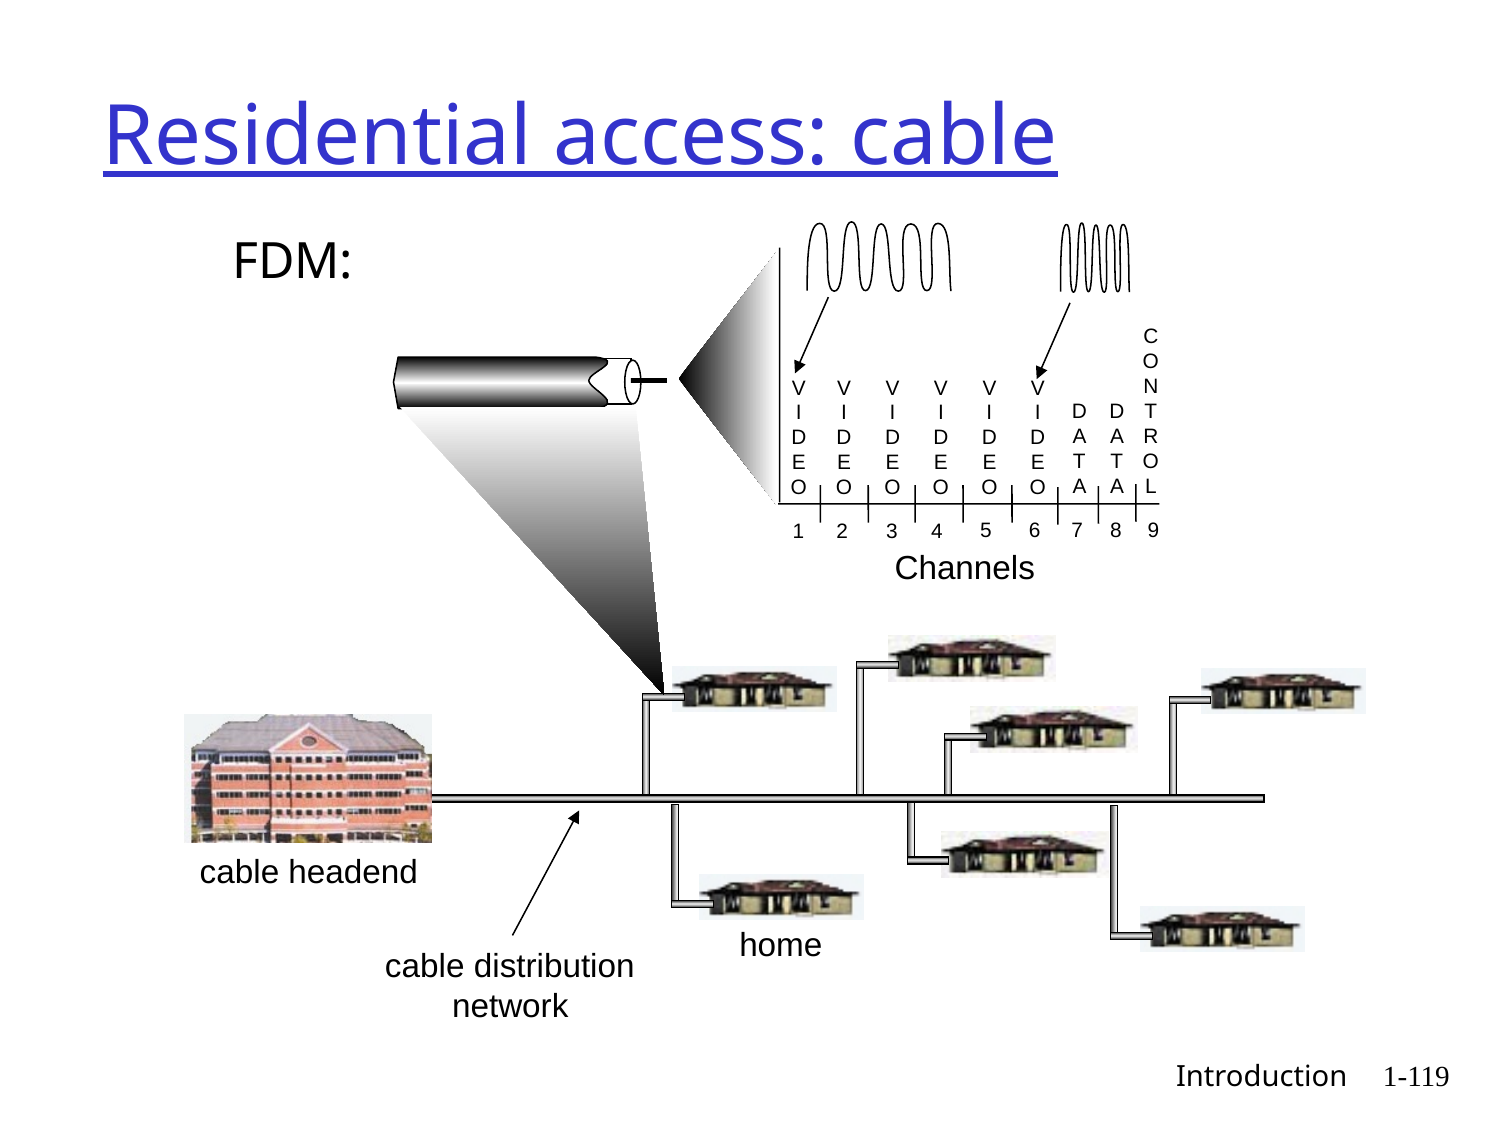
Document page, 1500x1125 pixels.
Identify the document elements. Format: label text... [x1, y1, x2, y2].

picture [184, 714, 432, 844]
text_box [856, 660, 899, 796]
picture [1140, 905, 1306, 952]
text_box [438, 795, 638, 803]
text_box [899, 795, 939, 803]
slide_number 1-119 [1362, 1049, 1466, 1125]
title Residential access: cable [87, 37, 1363, 226]
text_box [642, 693, 685, 798]
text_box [678, 247, 1175, 595]
text_box [688, 795, 854, 803]
text_box cable distribution network [370, 936, 651, 1032]
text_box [671, 803, 714, 909]
picture [888, 635, 1056, 682]
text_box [393, 356, 668, 696]
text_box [1110, 804, 1153, 940]
text_box home [724, 929, 838, 971]
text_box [1168, 696, 1212, 801]
picture [941, 831, 1109, 878]
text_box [944, 732, 987, 796]
picture [970, 706, 1138, 753]
text_box [1214, 795, 1264, 803]
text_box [794, 221, 1131, 246]
text_box cable headend [184, 849, 434, 898]
text_box FDM: [217, 221, 369, 296]
picture [671, 666, 837, 712]
text_box [512, 810, 580, 936]
picture [1200, 668, 1366, 715]
text_box [987, 795, 1163, 803]
picture [698, 874, 864, 921]
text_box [906, 801, 950, 865]
footer Introduction [887, 1049, 1362, 1125]
